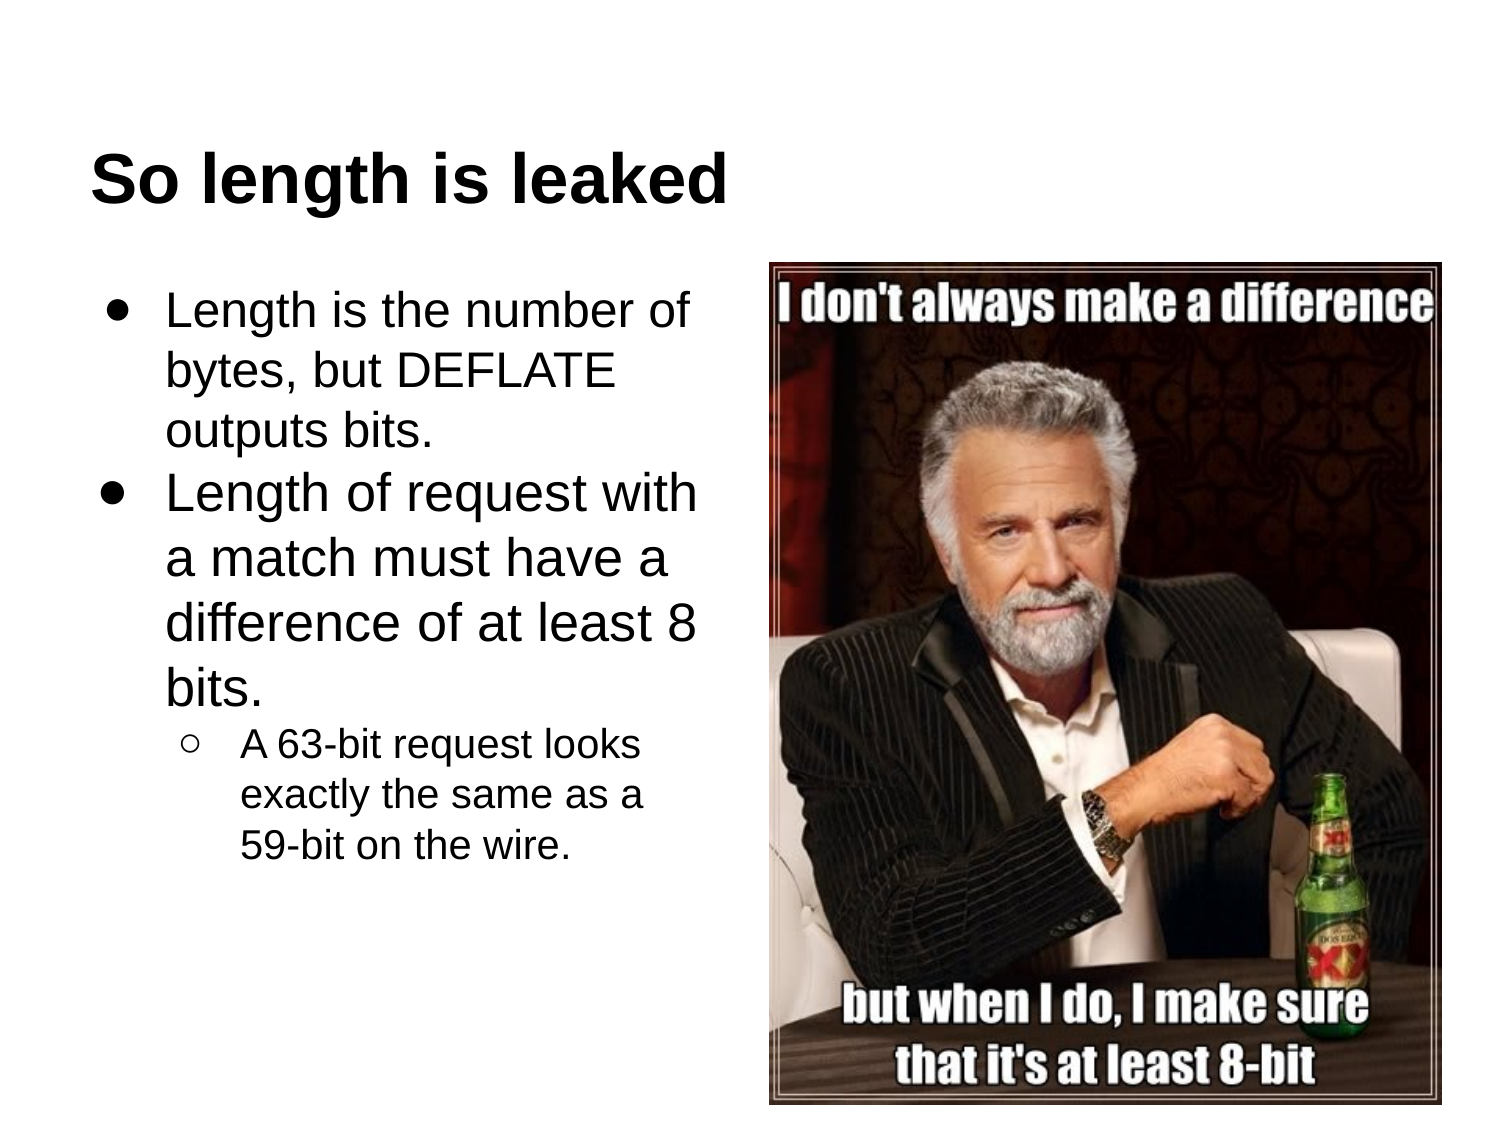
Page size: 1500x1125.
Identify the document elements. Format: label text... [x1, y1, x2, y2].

list Length is the number of bytes, but DEFLATE outputs bits. Length of request with a match must have a difference of at least 8 bits. A 63-bit request looks exactly the same as a 59-bit on the wire. [75, 262, 731, 1078]
title So length is leaked [75, 45, 1425, 233]
picture [769, 262, 1442, 1105]
